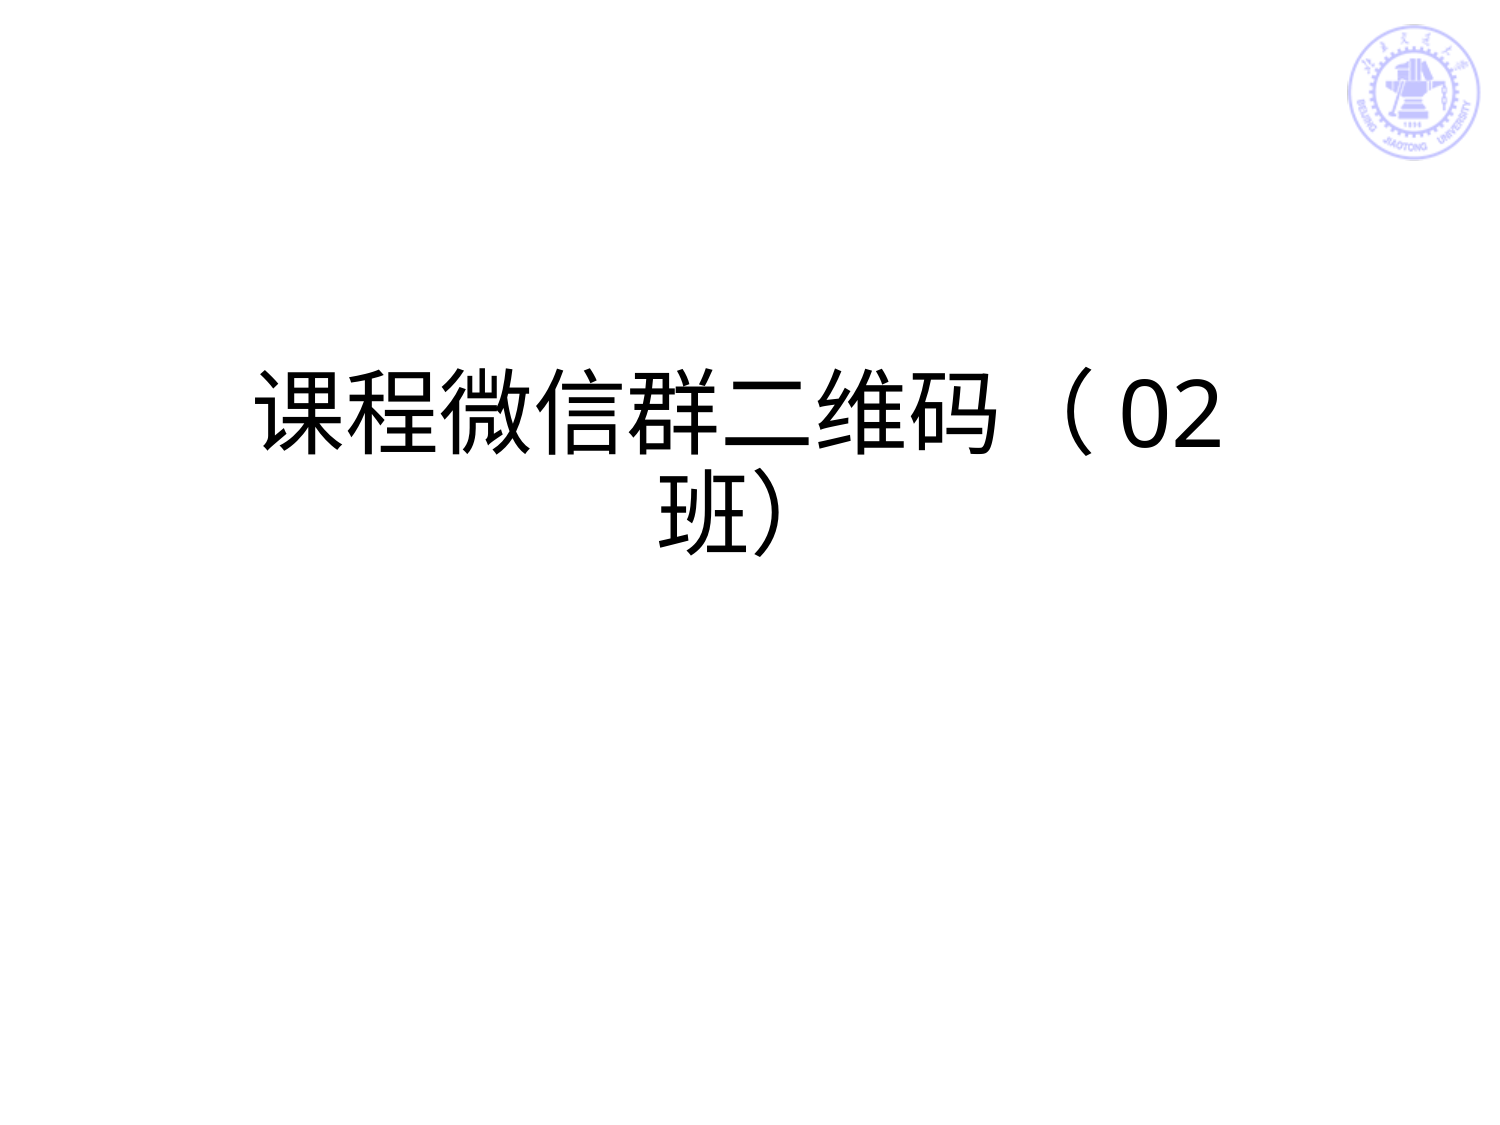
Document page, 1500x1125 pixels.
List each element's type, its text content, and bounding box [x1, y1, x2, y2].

title 课程微信群二维码（02班） [187, 184, 1313, 577]
